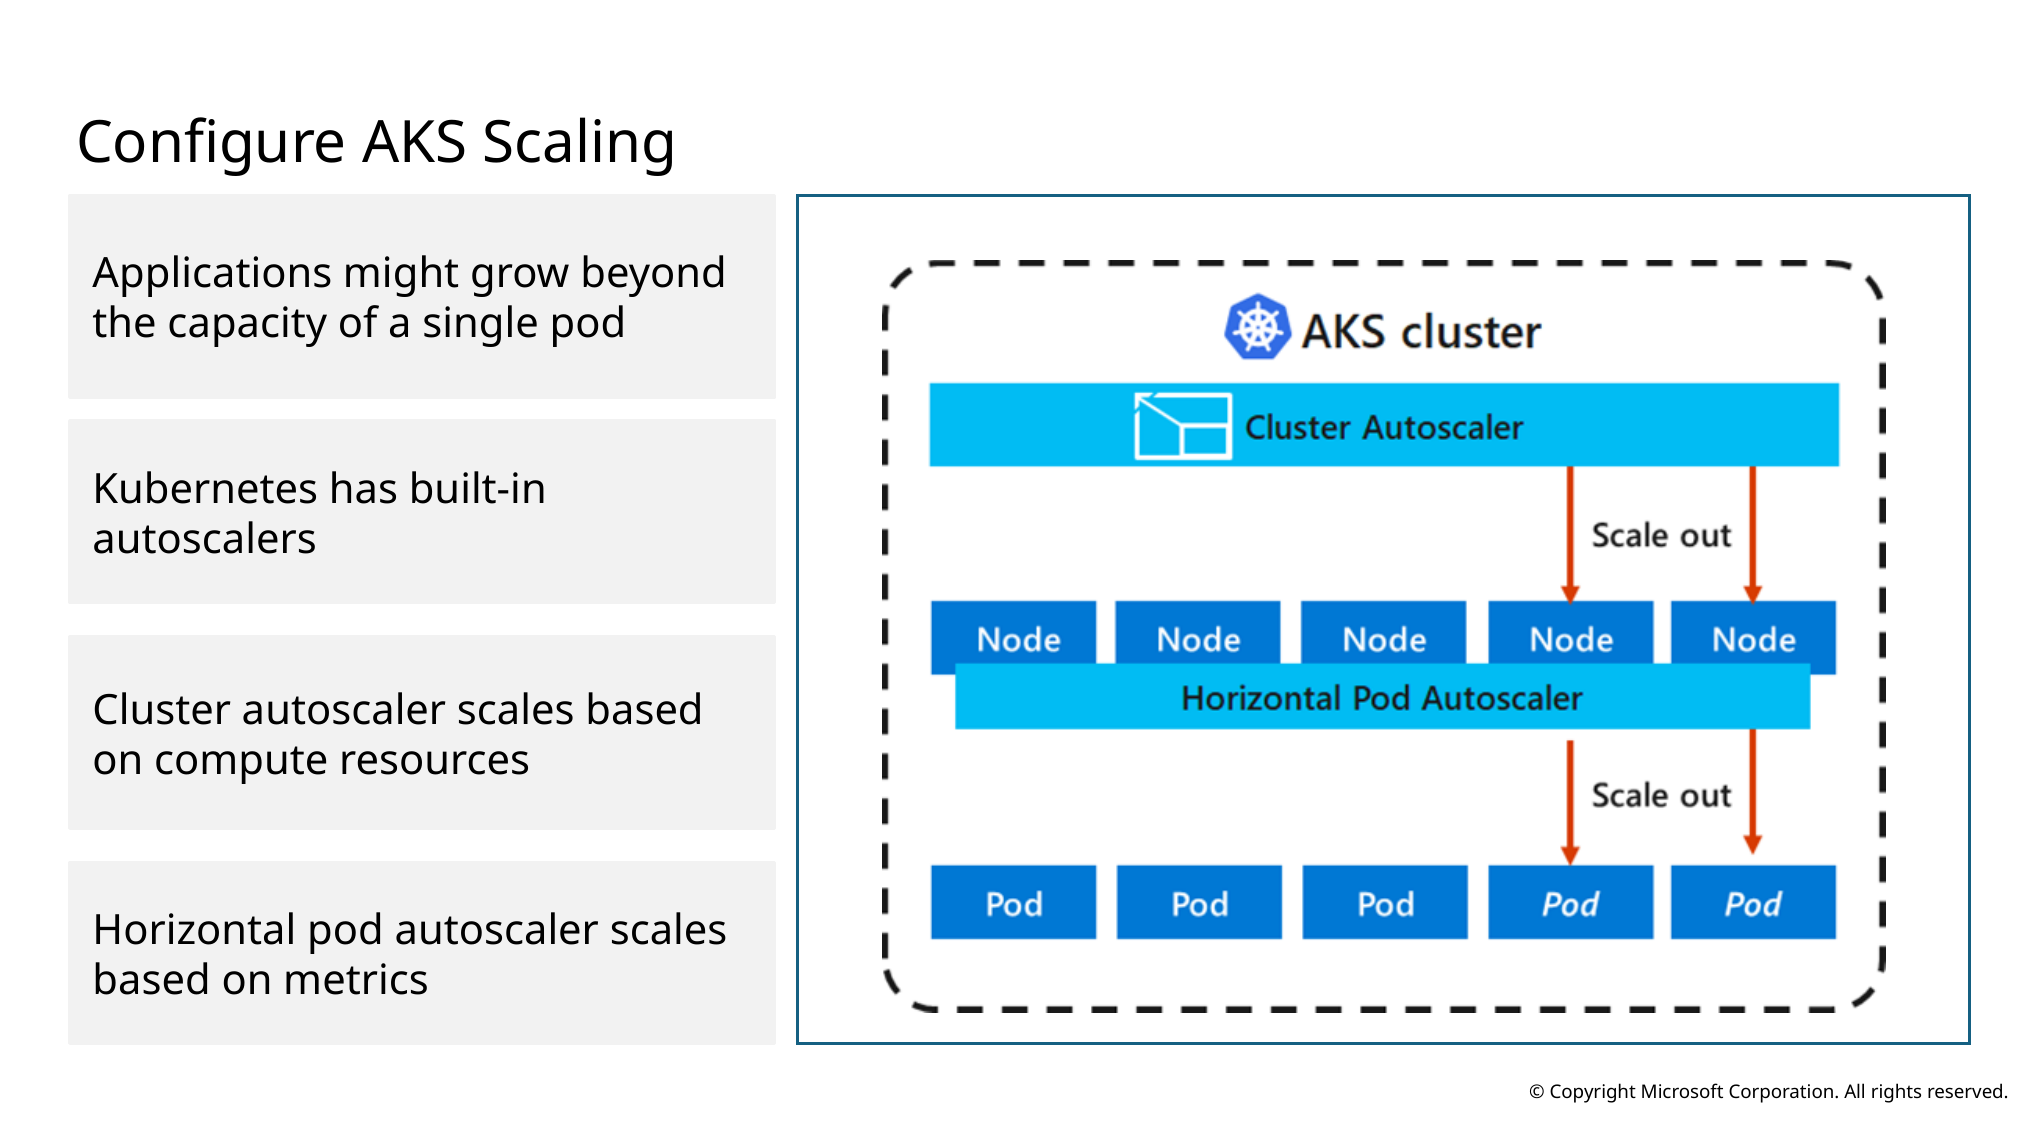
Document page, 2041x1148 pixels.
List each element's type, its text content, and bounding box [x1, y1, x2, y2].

picture [881, 260, 1886, 1013]
text_box Applications might grow beyond the capacity of a single pod [69, 195, 775, 397]
text_box Kubernetes has built-in autoscalers [69, 421, 775, 603]
title Configure AKS Scaling [76, 103, 1969, 175]
text_box Horizontal pod autoscaler scales based on metrics [69, 862, 775, 1044]
text_box [797, 194, 1971, 1045]
text_box Cluster autoscaler scales based on compute resources [69, 636, 775, 829]
